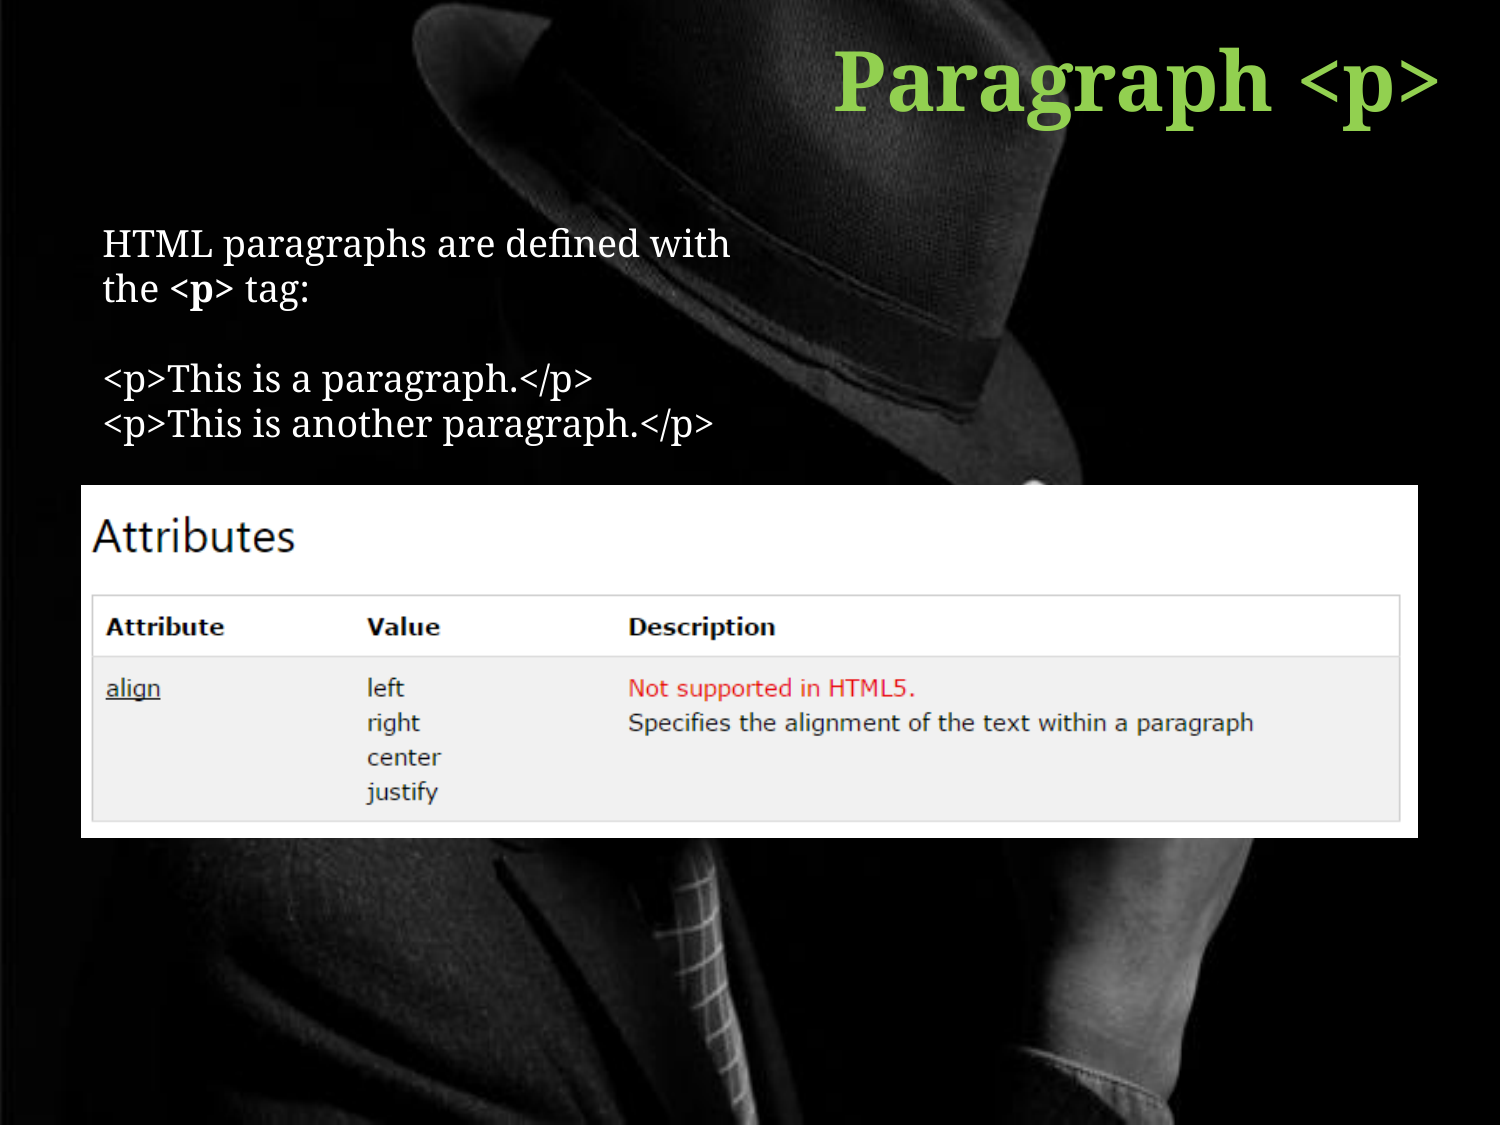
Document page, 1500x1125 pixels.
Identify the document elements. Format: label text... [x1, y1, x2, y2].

picture [0, 0, 1500, 1125]
text_box Paragraph <p> [382, 12, 1458, 162]
text_box HTML paragraphs are defined with the <p> tag: <p>This is a paragraph.</p> <p>This is another paragraph.</p> [87, 212, 921, 453]
